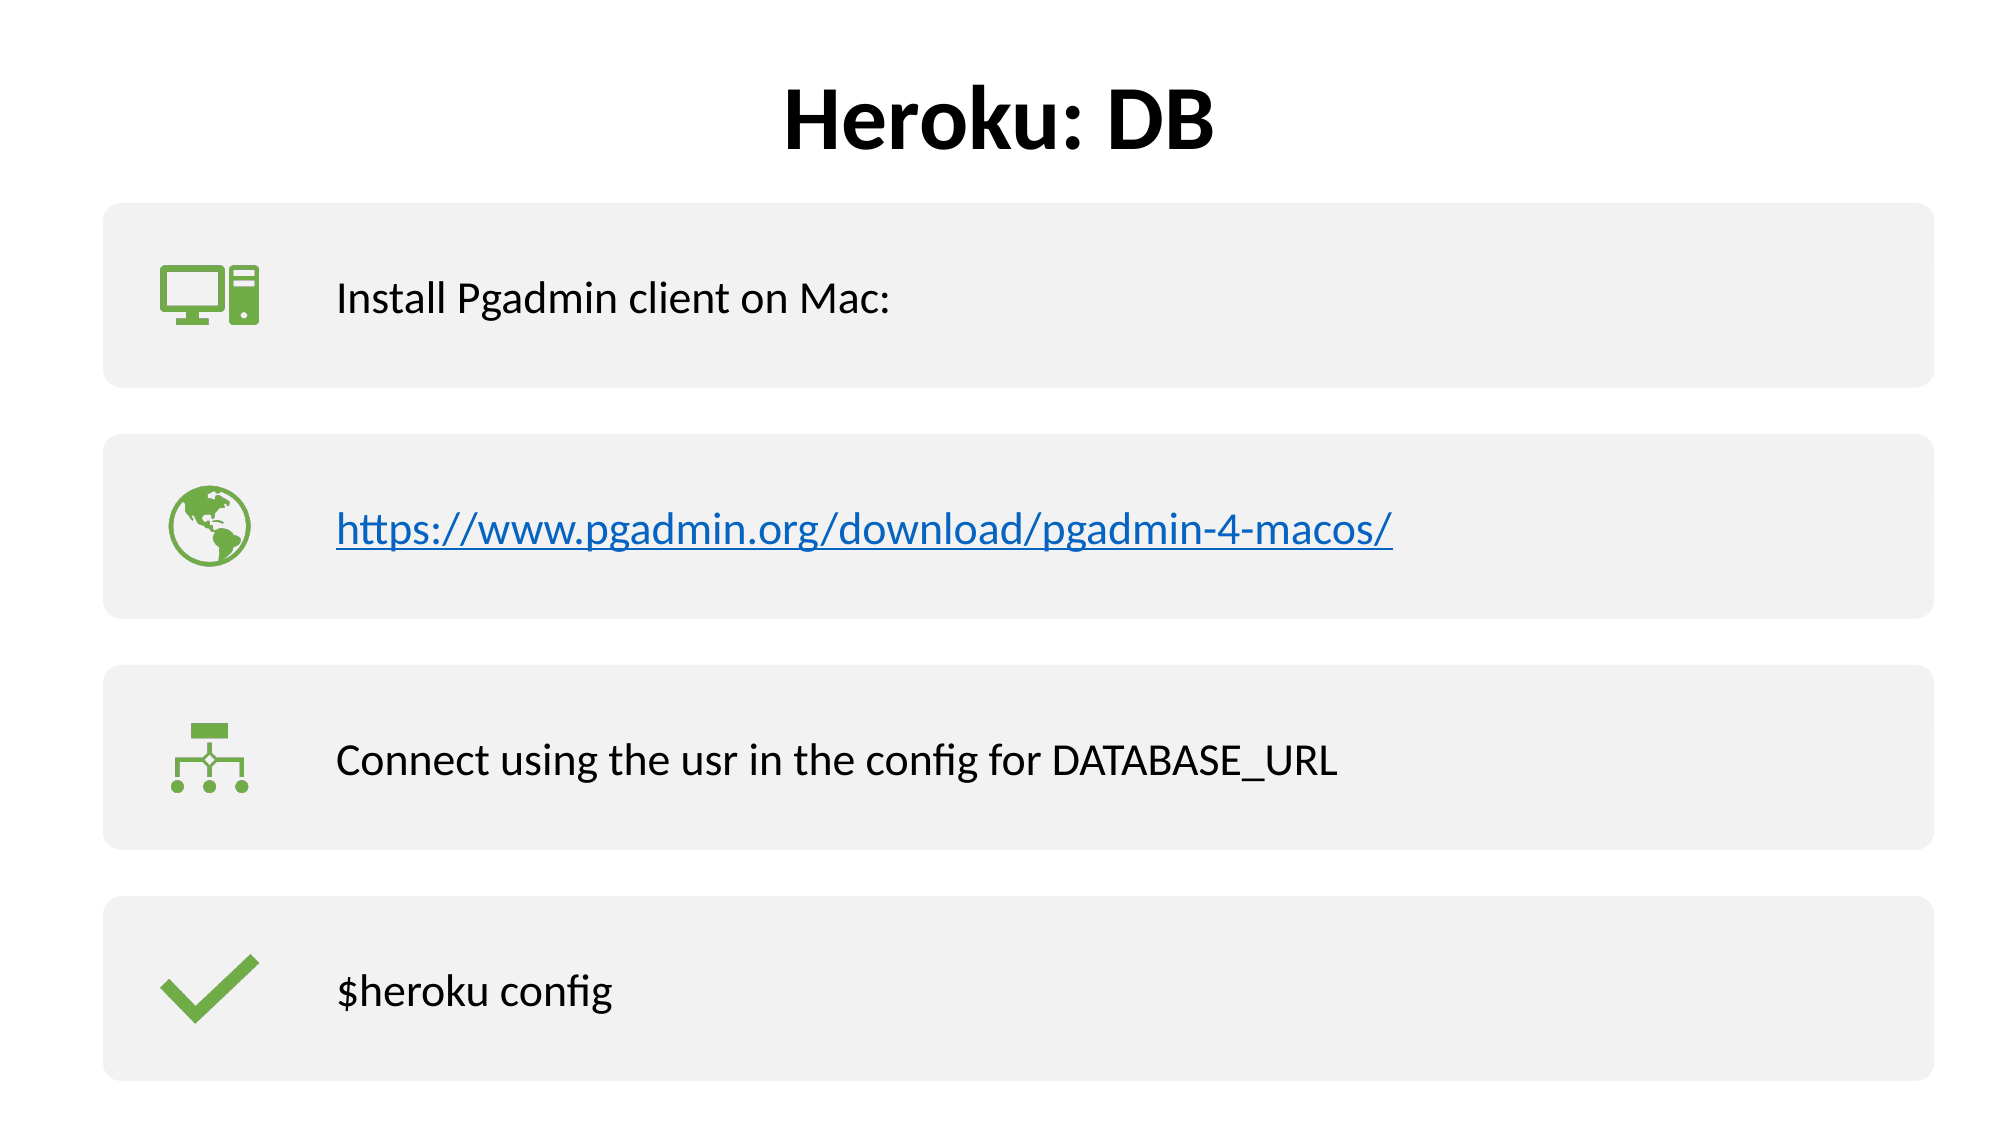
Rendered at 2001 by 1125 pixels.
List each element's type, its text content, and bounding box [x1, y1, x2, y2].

title Heroku: DB [137, 59, 1863, 180]
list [102, 202, 1935, 1082]
